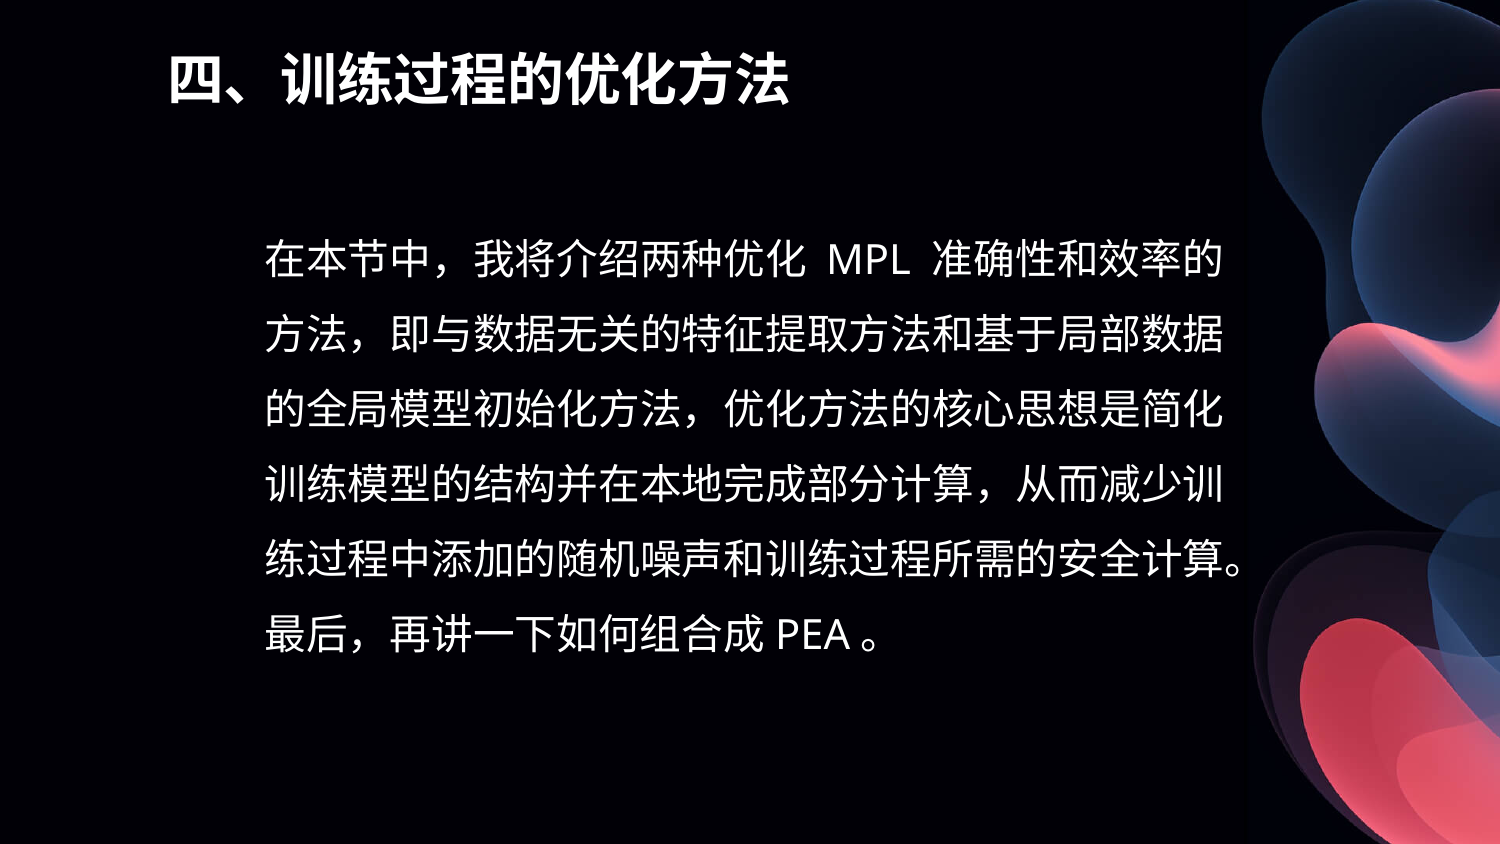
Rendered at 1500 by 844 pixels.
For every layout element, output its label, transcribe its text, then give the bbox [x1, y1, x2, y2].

picture [0, 0, 1500, 844]
text_box 在本节中，我将介绍两种优化 MPL 准确性和效率的方法，即与数据无关的特征提取方法和基于局部数据的全局模型初始化方法，优化方法的核心思想是简化训练模型的结构并在本地完成部分计算，从而减少训练过程中添加的随机噪声和训练过程所需的安全计算。最后，再讲一下如何组合成PEA。 [249, 178, 1276, 688]
text_box 四、训练过程的优化方法 [152, 35, 1344, 145]
